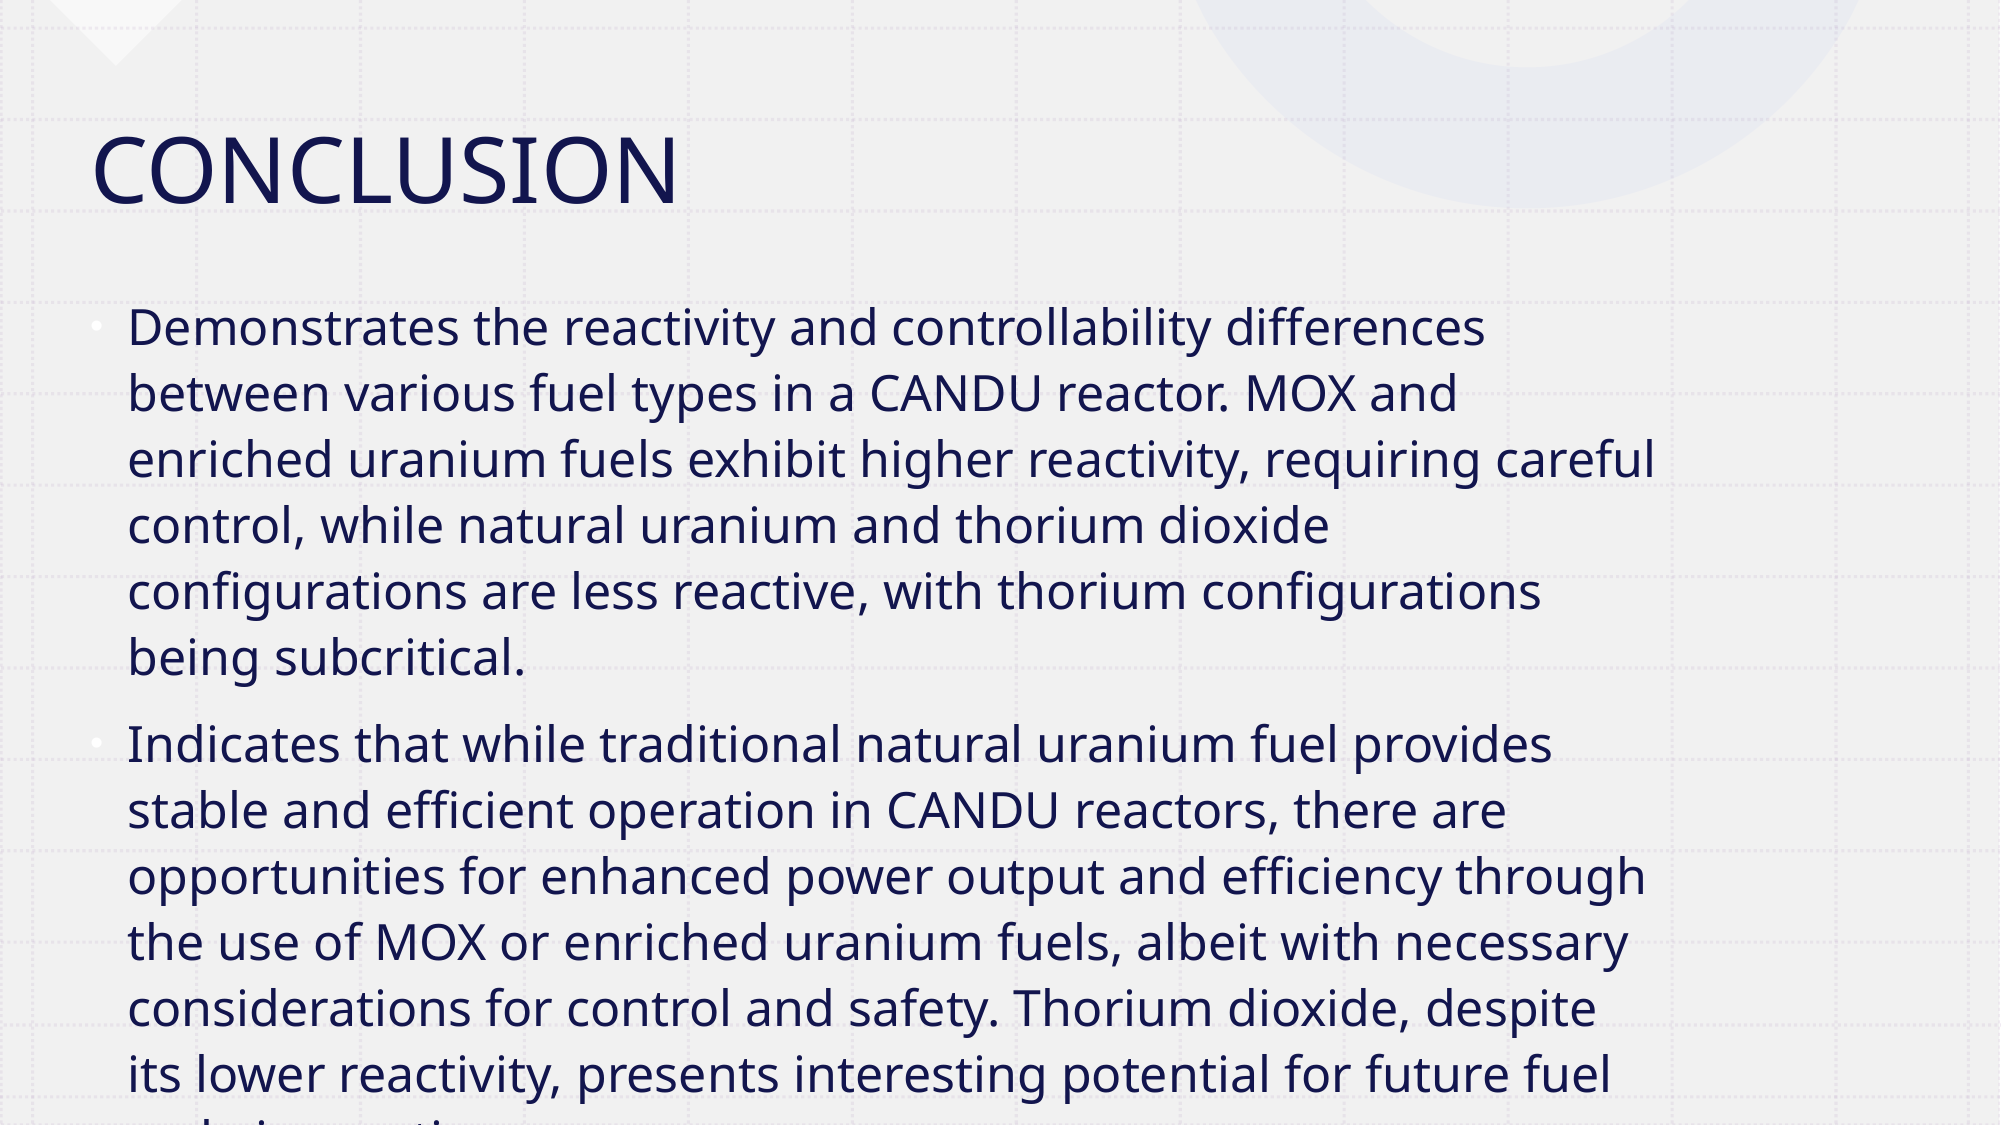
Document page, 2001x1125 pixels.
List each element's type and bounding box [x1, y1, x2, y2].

text_box [0, 0, 2000, 1125]
